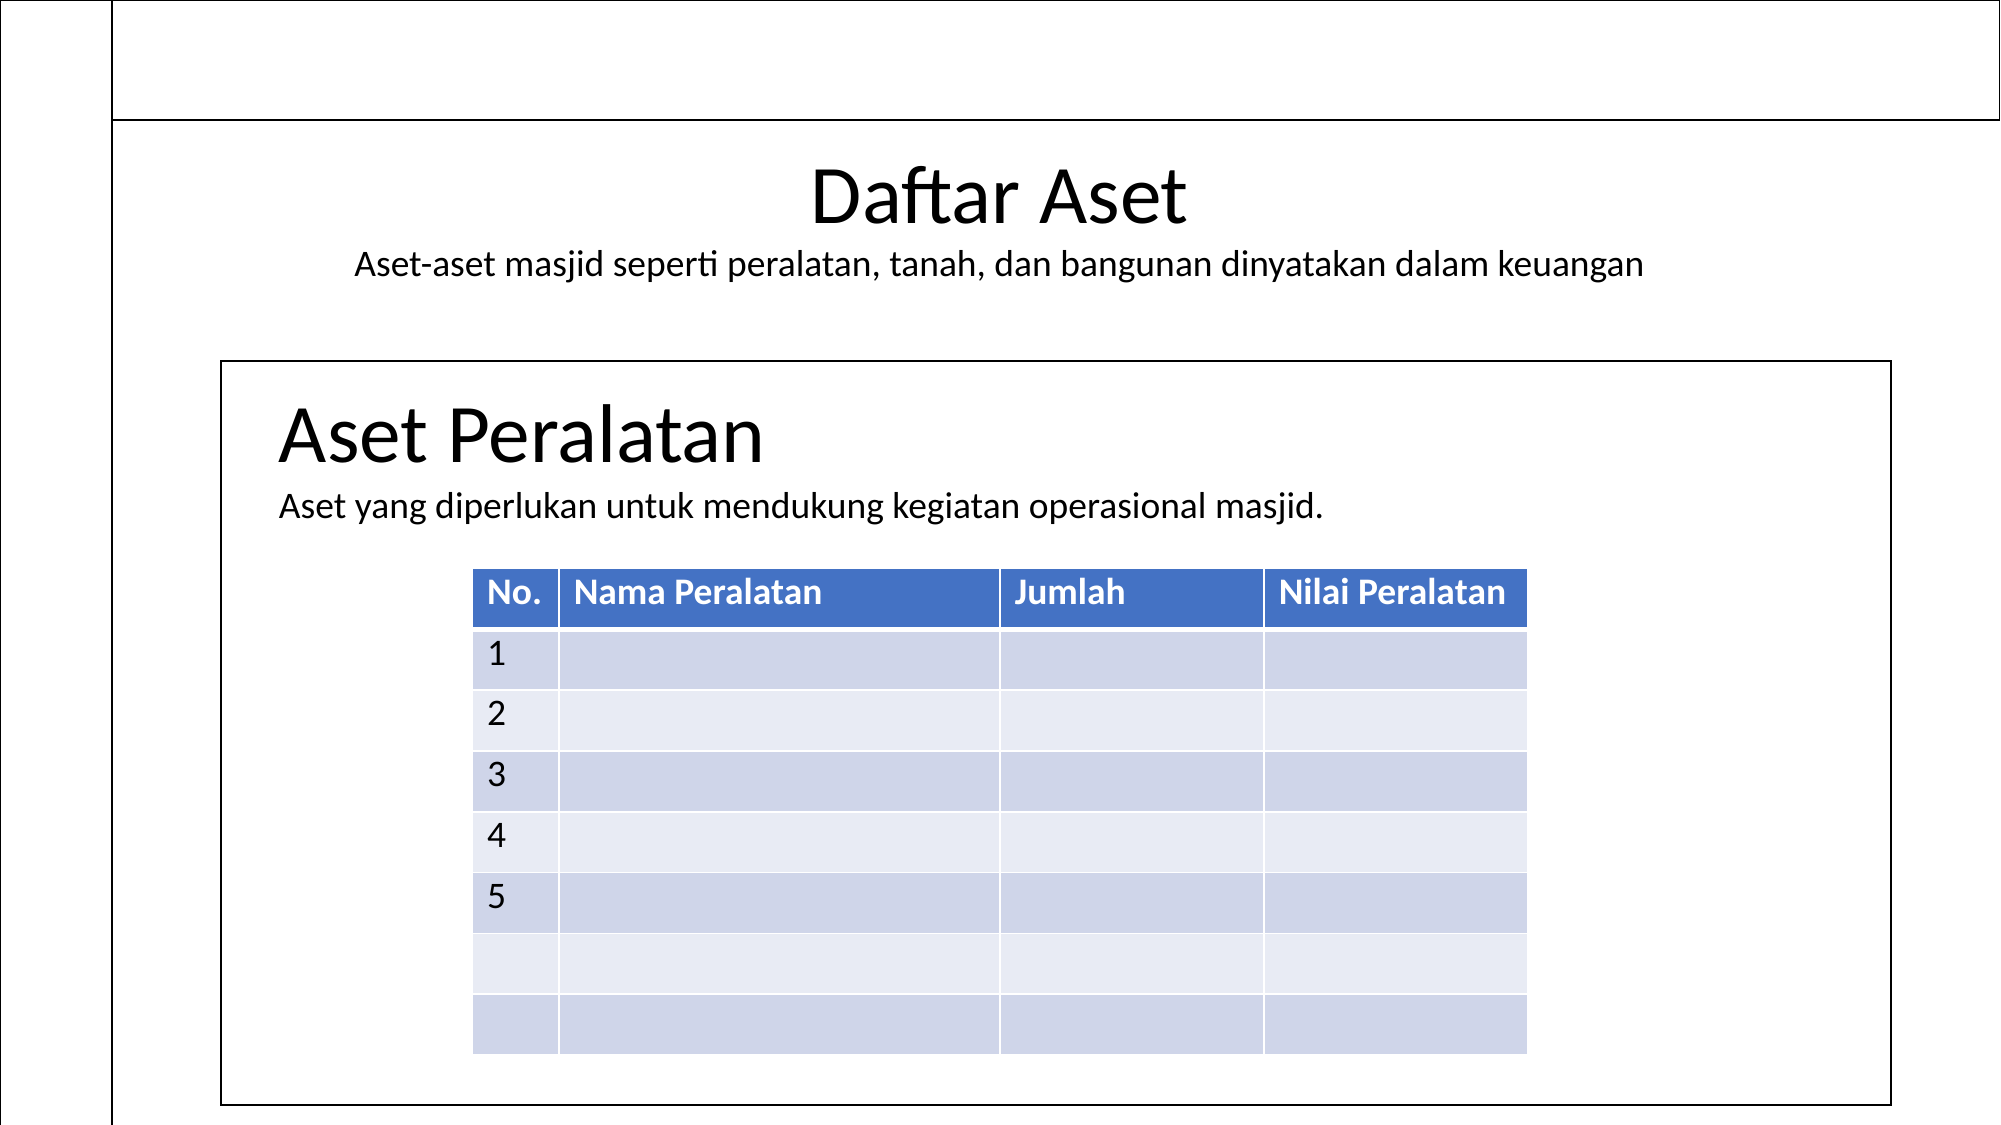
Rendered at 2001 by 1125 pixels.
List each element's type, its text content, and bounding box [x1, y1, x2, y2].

table_cell [1265, 632, 1527, 689]
table_cell 1 [473, 632, 558, 689]
table_cell [473, 995, 558, 1054]
table_cell [1001, 873, 1263, 933]
table_cell [1265, 813, 1527, 872]
table_cell 2 [473, 691, 558, 750]
table_header No. [473, 569, 558, 627]
table_cell [560, 934, 999, 993]
table_cell [1001, 632, 1263, 689]
table_cell 3 [473, 752, 558, 811]
table_cell 4 [473, 813, 558, 872]
text_box Daftar Aset [724, 133, 1276, 231]
text_box Aset Peralatan [264, 372, 816, 474]
table_cell [1001, 813, 1263, 872]
text_box [0, 0, 113, 1125]
table_cell [1001, 934, 1263, 993]
table_cell 5 [473, 873, 558, 933]
table_cell [560, 873, 999, 933]
table_header Jumlah [1001, 569, 1263, 627]
table_cell [1265, 995, 1527, 1054]
table_header Nama Peralatan [560, 569, 999, 627]
table_cell [1265, 873, 1527, 933]
table_cell [473, 934, 558, 993]
table_cell [560, 813, 999, 872]
table_cell [1265, 752, 1527, 811]
text_box [220, 360, 1892, 1106]
table_cell [560, 995, 999, 1054]
text_box [113, 1095, 2000, 1125]
table_cell [560, 691, 999, 750]
table_cell [1001, 752, 1263, 811]
table_cell [1001, 995, 1263, 1054]
text_box Aset-aset masjid seperti peralatan, tanah, dan bangunan dinyatakan dalam keuangan [264, 231, 1736, 292]
table_cell [1265, 934, 1527, 993]
table_cell [560, 632, 999, 689]
table_cell [1001, 691, 1263, 750]
table_header Nilai Peralatan [1265, 569, 1527, 627]
table_cell [1265, 691, 1527, 750]
text_box Aset yang diperlukan untuk mendukung kegiatan operasional masjid. [264, 474, 1584, 534]
table_cell [560, 752, 999, 811]
text_box [113, 0, 2000, 121]
